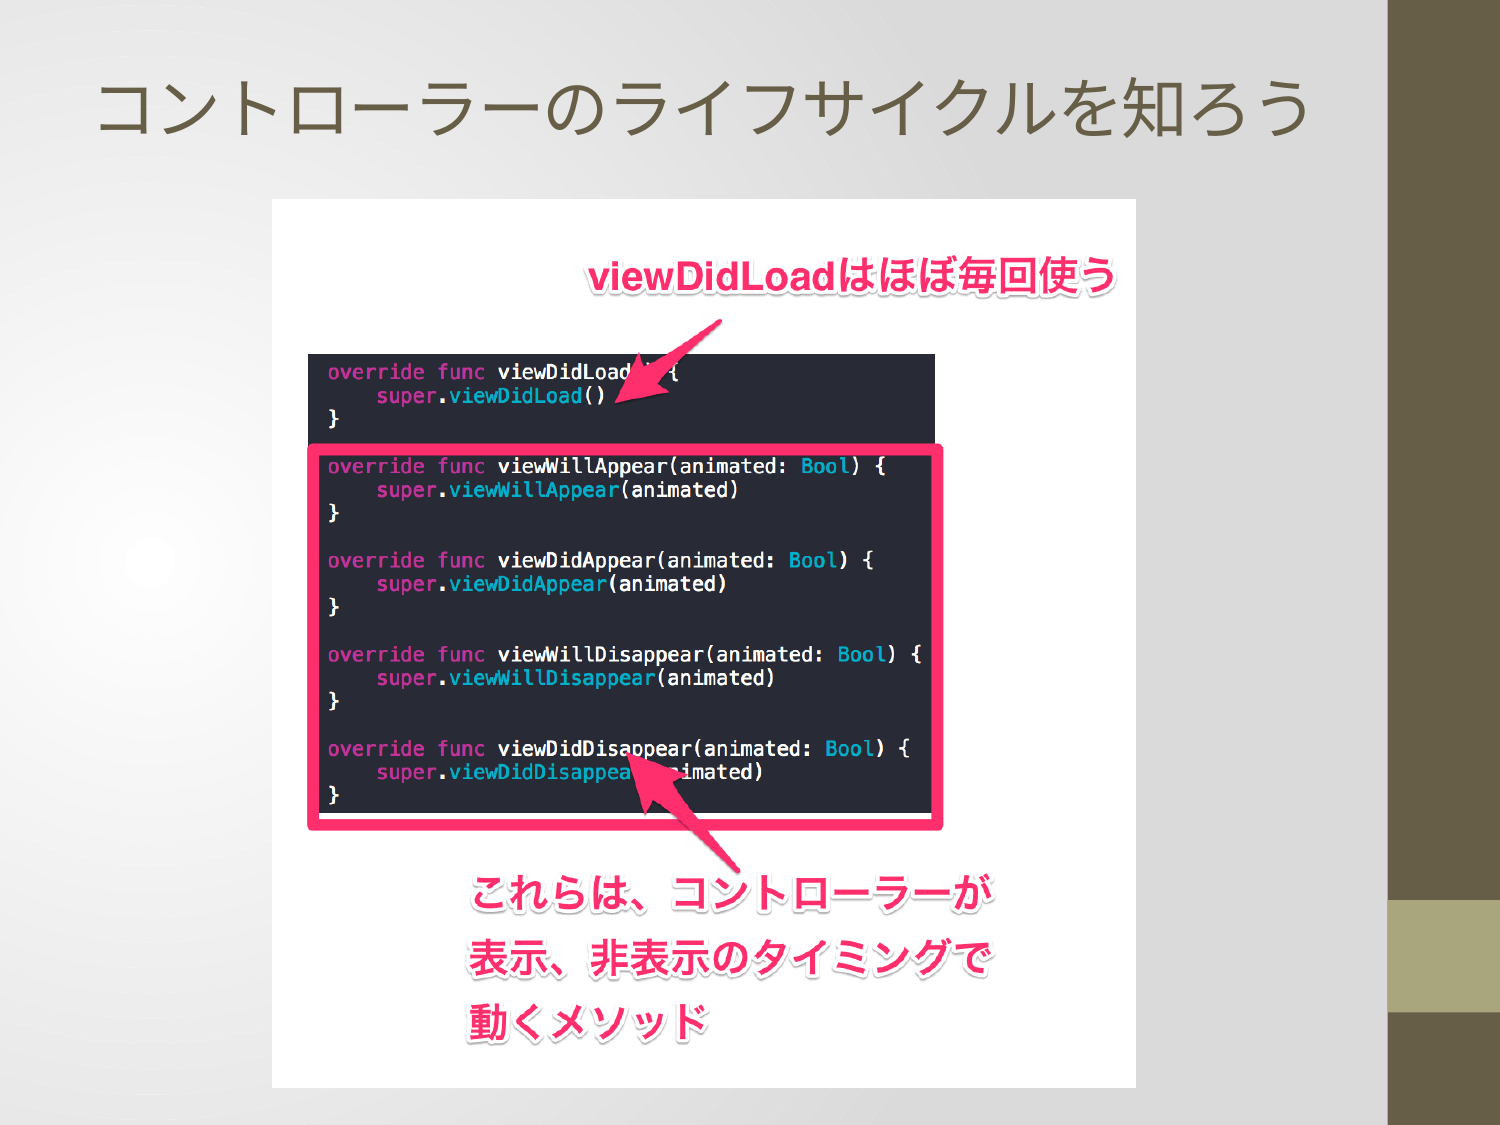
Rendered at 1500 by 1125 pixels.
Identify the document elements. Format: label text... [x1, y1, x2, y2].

title コントローラーのライフサイクルを知ろう [75, 45, 1370, 170]
picture [271, 198, 1136, 1089]
